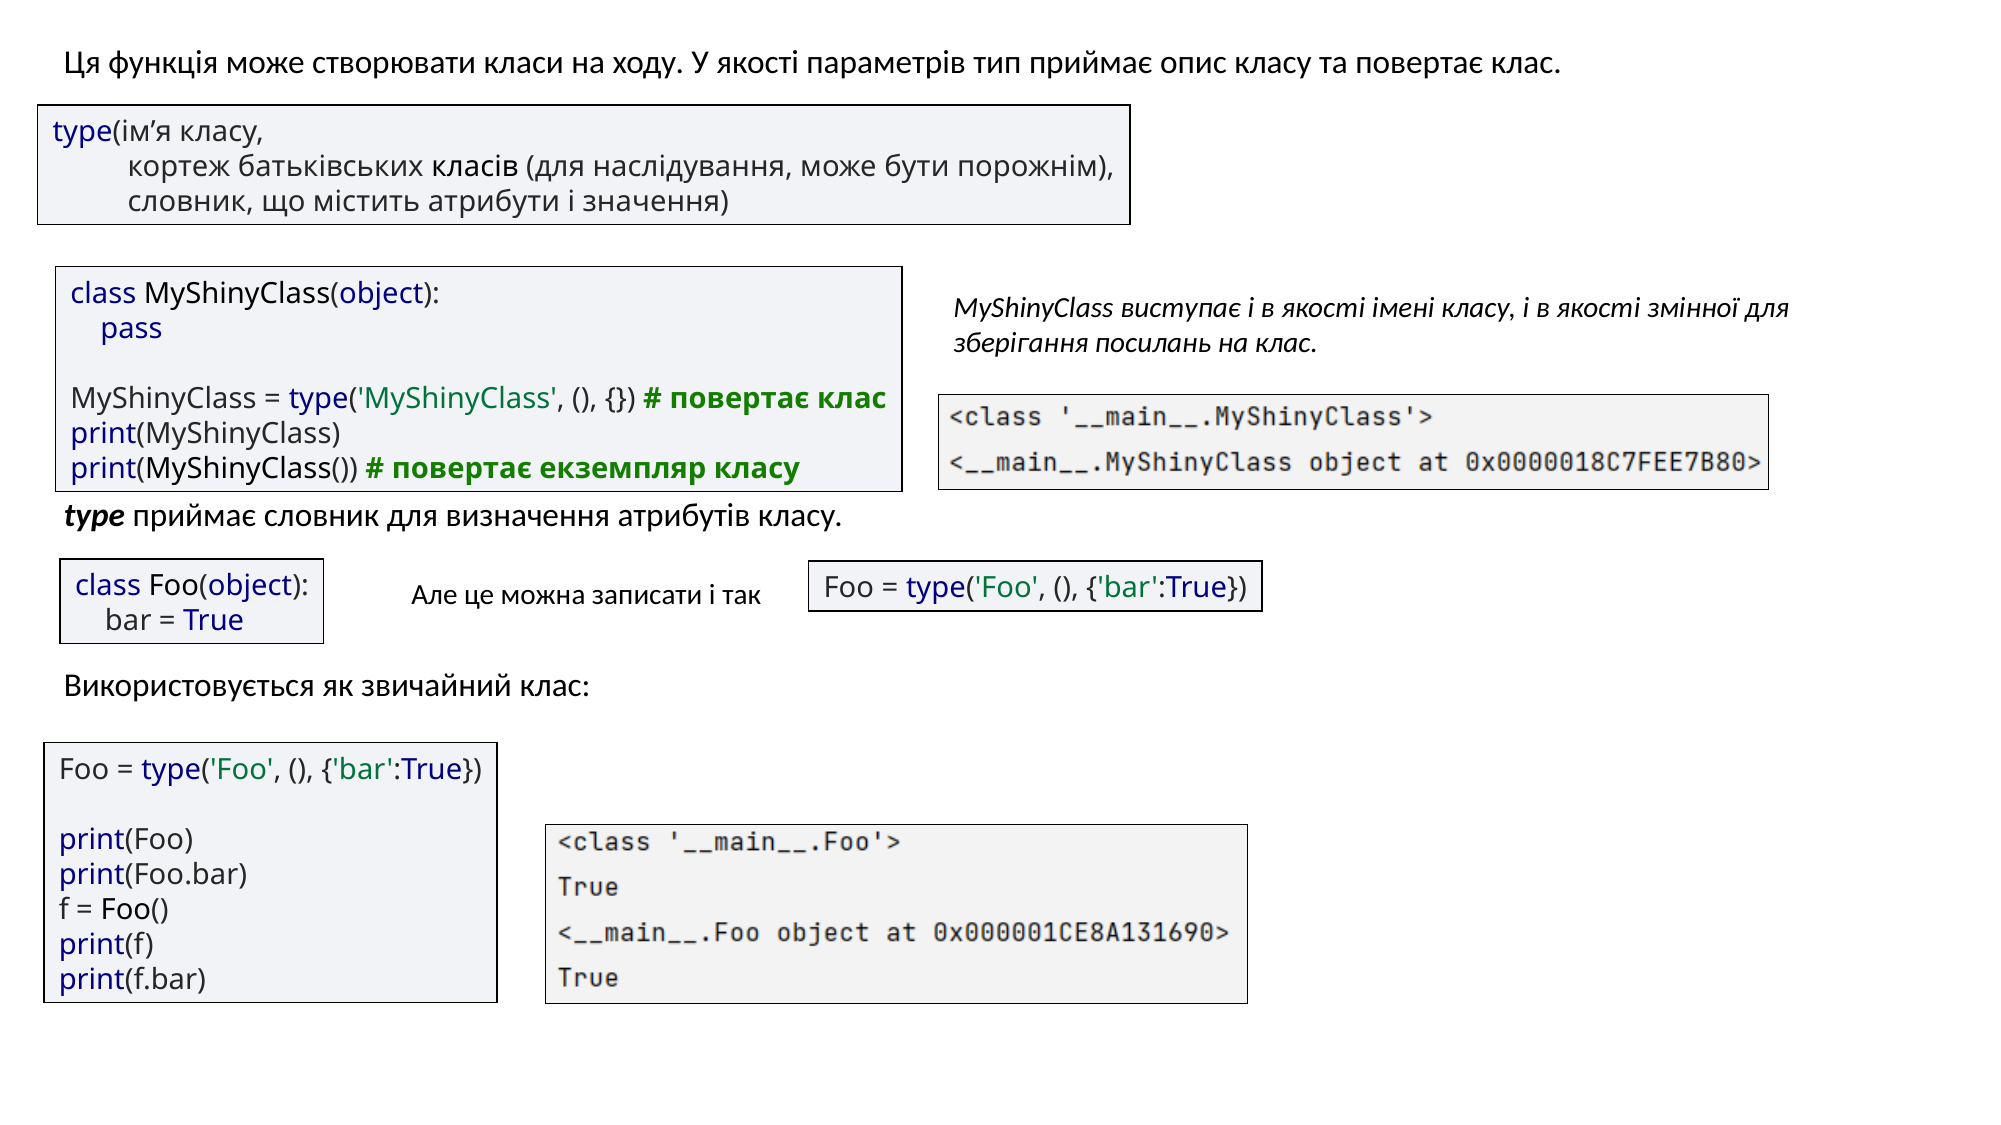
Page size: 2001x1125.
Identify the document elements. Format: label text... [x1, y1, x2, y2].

text_box Foo = type('Foo', (), {'bar':True}) [808, 561, 1262, 612]
text_box Foo = type('Foo', (), {'bar':True}) print(Foo) print(Foo.bar) f = Foo() print(f) print(f.bar) [43, 742, 498, 1003]
picture [938, 394, 1769, 490]
picture [545, 824, 1248, 1004]
text_box type(ім’я класу, кортеж батьківських класів (для наслідування, може бути порожнім), словник, що містить атрибути і значення) [37, 104, 1130, 225]
text_box MyShinyClass виступає і в якості імені класу, і в якості змінної для зберігання посилань на клас. [938, 280, 1900, 366]
list Ця функція може створювати класи на ходу. У якості параметрів тип приймає опис класу та повертає клас. type приймає словник для визначення атрибутів класу. Використовується як звичайний клас: [49, 37, 1933, 1076]
text_box Але це можна записати і так [396, 567, 777, 618]
text_box class MyShinyClass(object): pass MyShinyClass = type('MyShinyClass', (), {}) # повертає клас print(MyShinyClass) print(MyShinyClass()) # повертає екземпляр класу [55, 266, 902, 492]
text_box class Foo(object): bar = True [59, 558, 324, 644]
